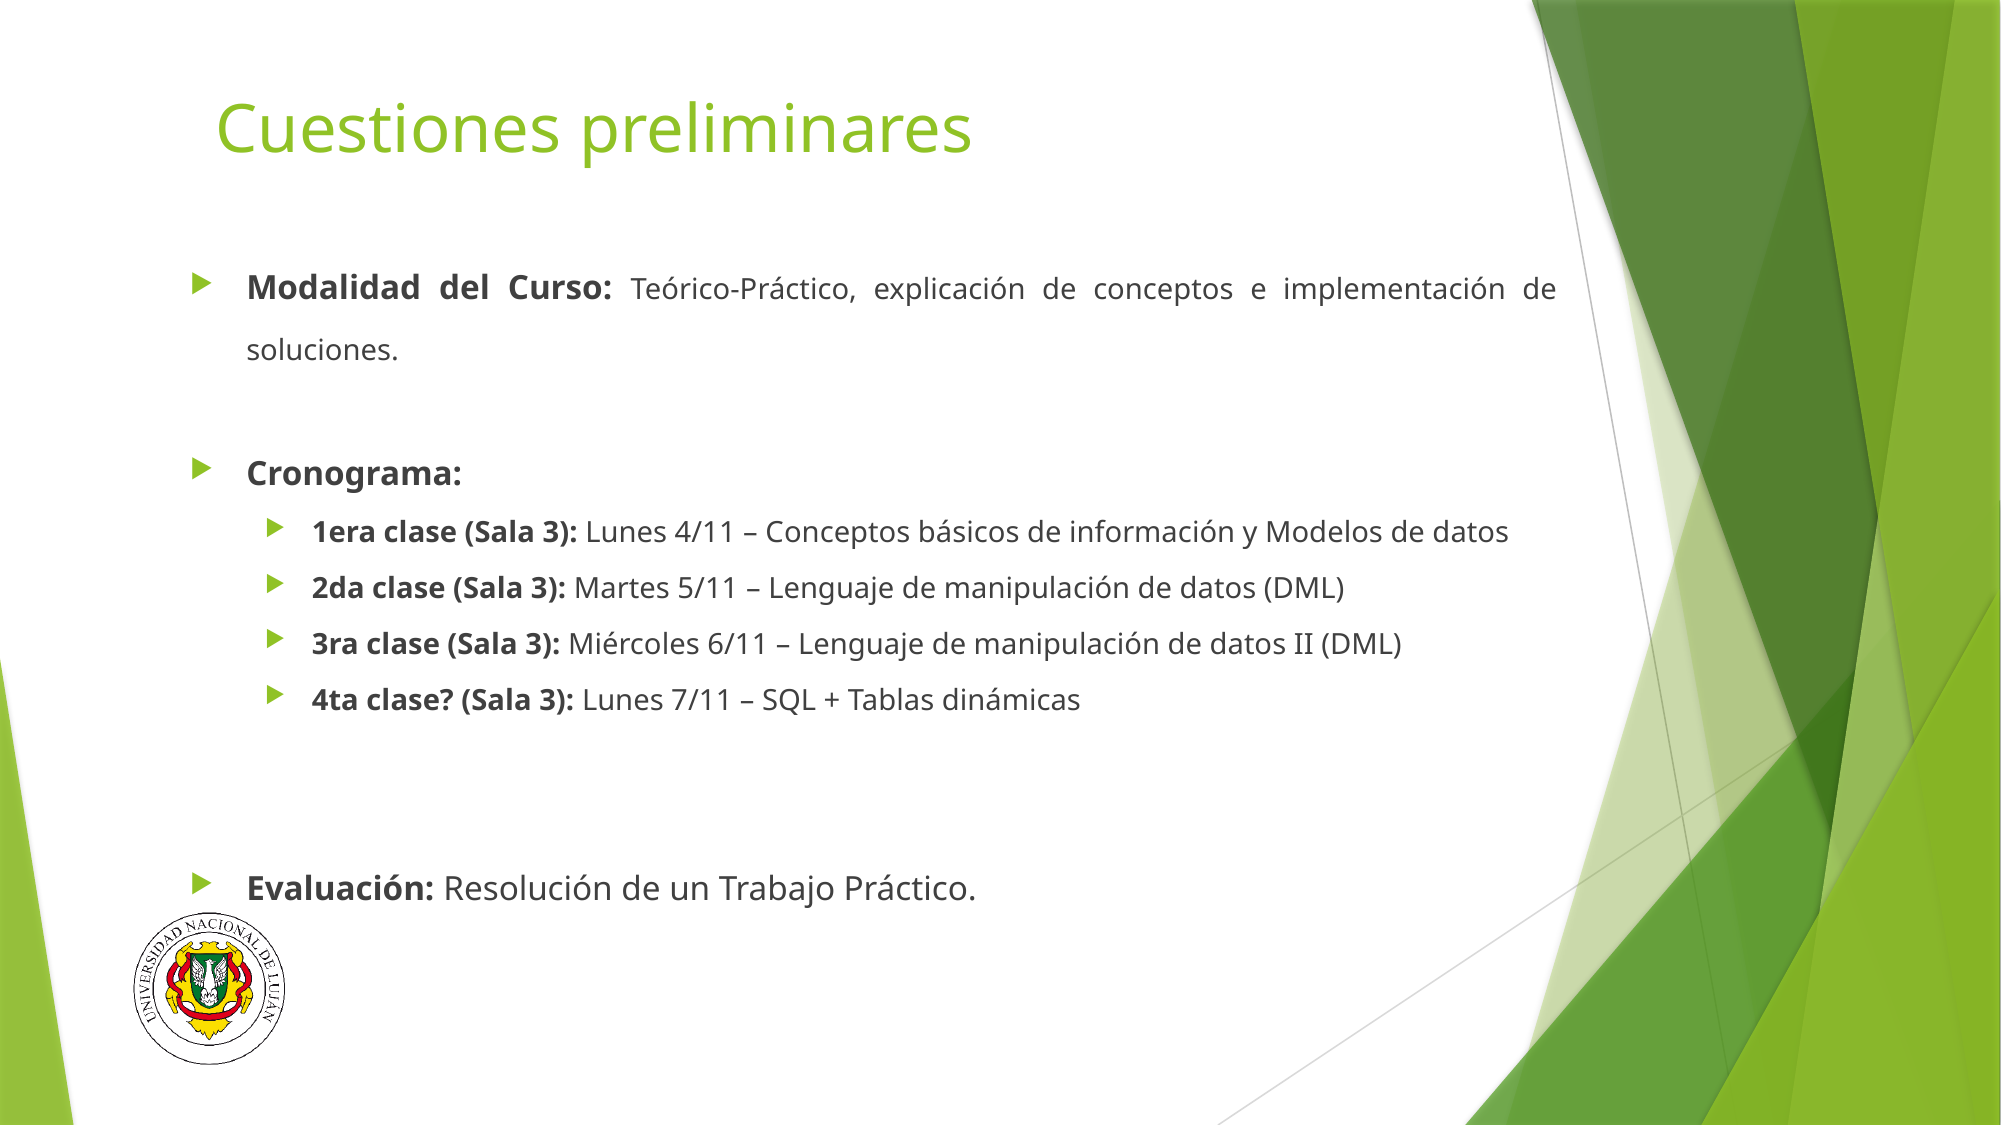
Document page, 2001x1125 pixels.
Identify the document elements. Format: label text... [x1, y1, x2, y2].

list Modalidad del Curso: Teórico-Práctico, explicación de conceptos e implementación de soluciones. Cronograma: 1era clase (Sala 3): Lunes 4/11 – Conceptos básicos de información y Modelos de datos 2da clase (Sala 3): Martes 5/11 – Lenguaje de manipulación de datos (DML) 3ra clase (Sala 3): Miércoles 6/11 – Lenguaje de manipulación de datos II (DML) 4ta clase? (Sala 3): Lunes 7/11 – SQL + Tablas dinámicas Evaluación: Resolución de un Trabajo Práctico. [174, 231, 1573, 935]
title Cuestiones preliminares [200, 37, 1813, 175]
picture [115, 893, 299, 1082]
